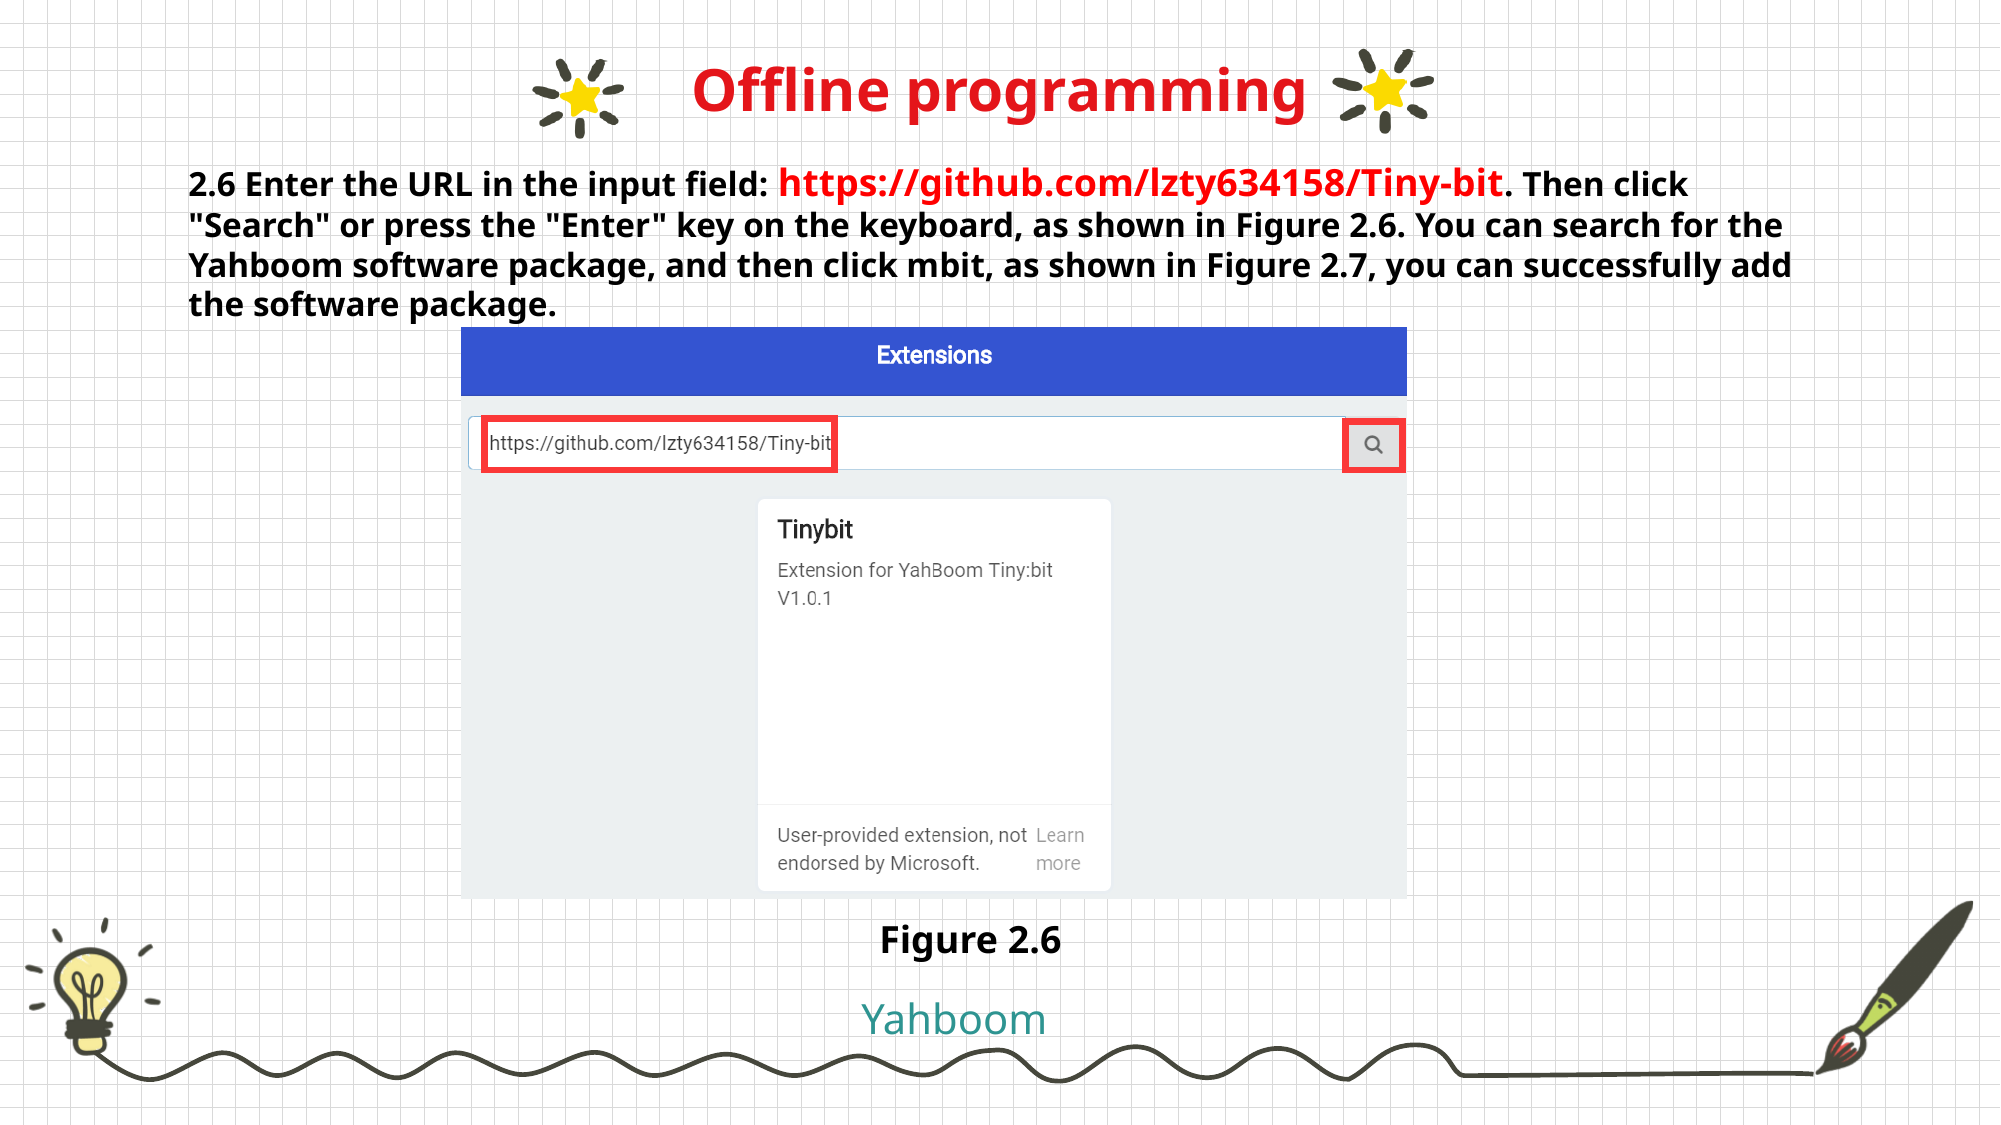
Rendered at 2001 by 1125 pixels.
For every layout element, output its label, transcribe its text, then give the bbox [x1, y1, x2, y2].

text_box Figure 2.6 [864, 908, 1125, 969]
text_box Yahboom [846, 985, 1097, 1051]
text_box Offline programming [676, 45, 1324, 131]
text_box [1332, 48, 1434, 134]
picture [2, 893, 185, 1073]
picture [1816, 894, 1973, 1081]
text_box 2.6 Enter the URL in the input field: https://github.com/lzty634158/Tiny-bit. Then click "Search" or press the "Enter" key on the keyboard, as shown in Figure 2.6. You can search for the Yahboom software package, and then click mbit, as shown in Figure 2.7, you can successfully add the software package. [173, 151, 1830, 331]
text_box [532, 58, 624, 139]
picture [461, 327, 1407, 899]
